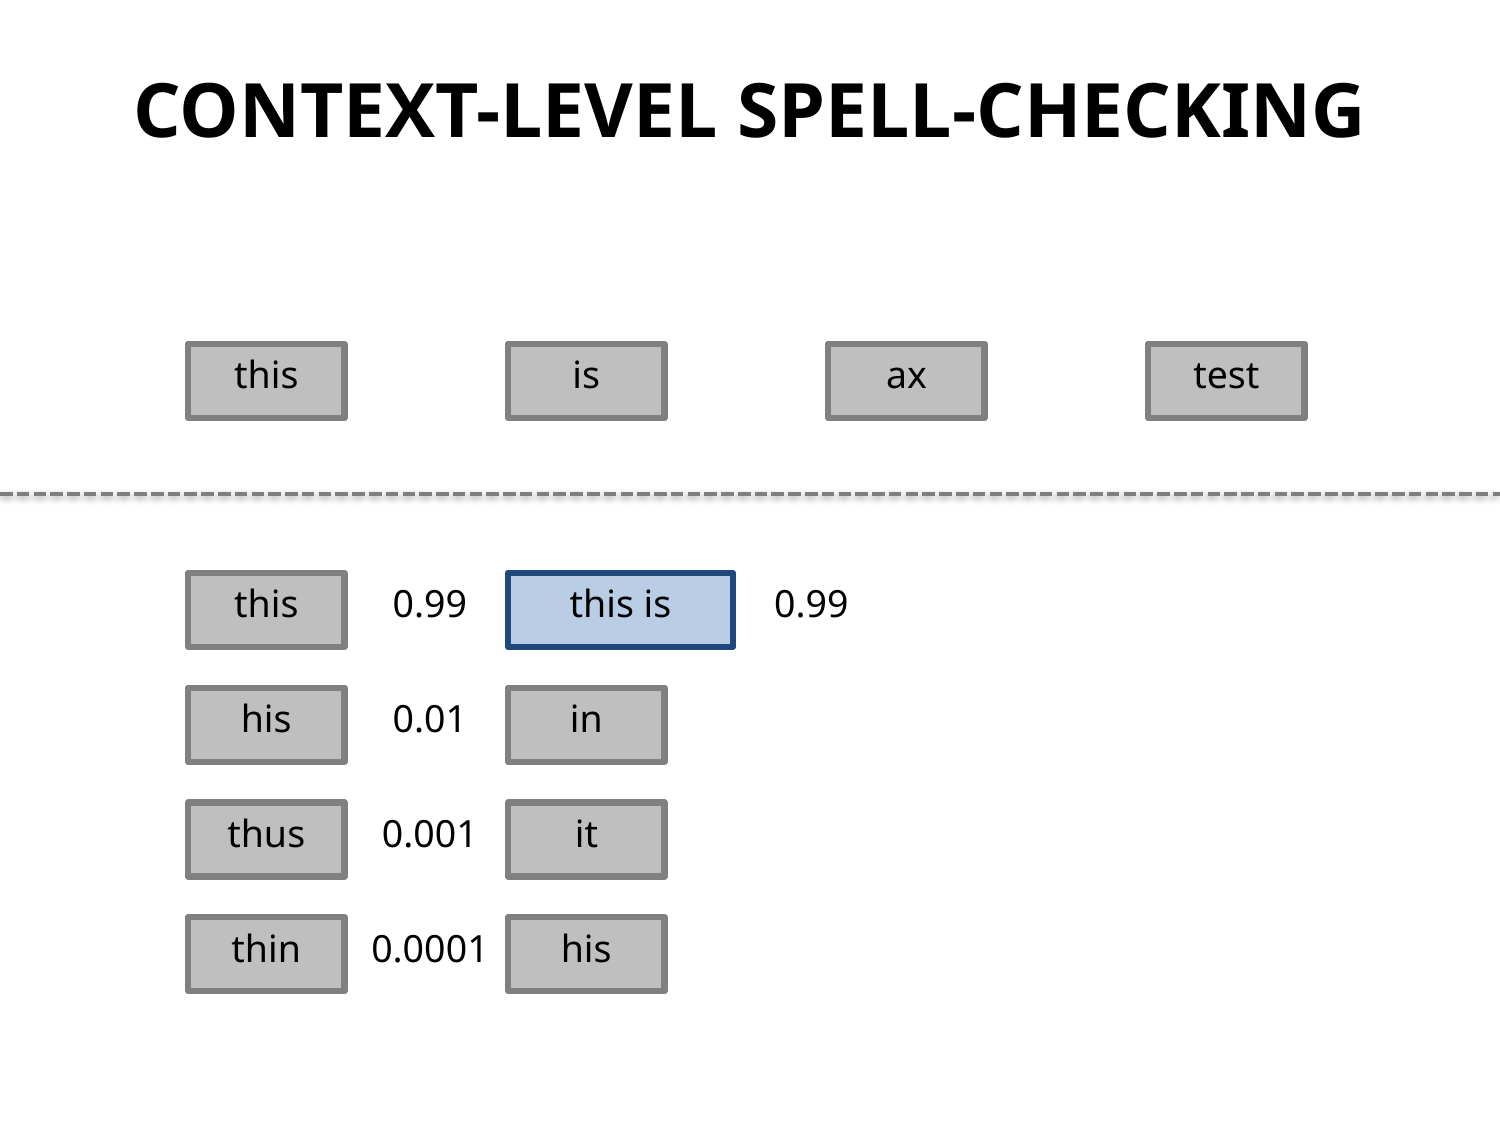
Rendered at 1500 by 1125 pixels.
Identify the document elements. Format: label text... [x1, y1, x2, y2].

text_box CONTEXT-LEVEL SPELL-CHECKING [0, 55, 1500, 160]
text_box test [1148, 343, 1305, 418]
text_box 0.99 [733, 572, 890, 647]
text_box is [508, 343, 665, 418]
text_box this [188, 572, 345, 647]
text_box 0.01 [351, 687, 509, 762]
text_box 0.99 [351, 572, 509, 647]
text_box his [188, 687, 345, 762]
text_box this is [509, 572, 733, 647]
text_box in [509, 687, 665, 762]
text_box thus [188, 802, 345, 877]
text_box this [188, 343, 345, 418]
text_box his [509, 917, 665, 992]
text_box 0.0001 [351, 917, 509, 992]
text_box thin [188, 917, 345, 992]
text_box ax [828, 343, 985, 418]
text_box 0.001 [351, 802, 509, 877]
text_box it [509, 802, 665, 877]
